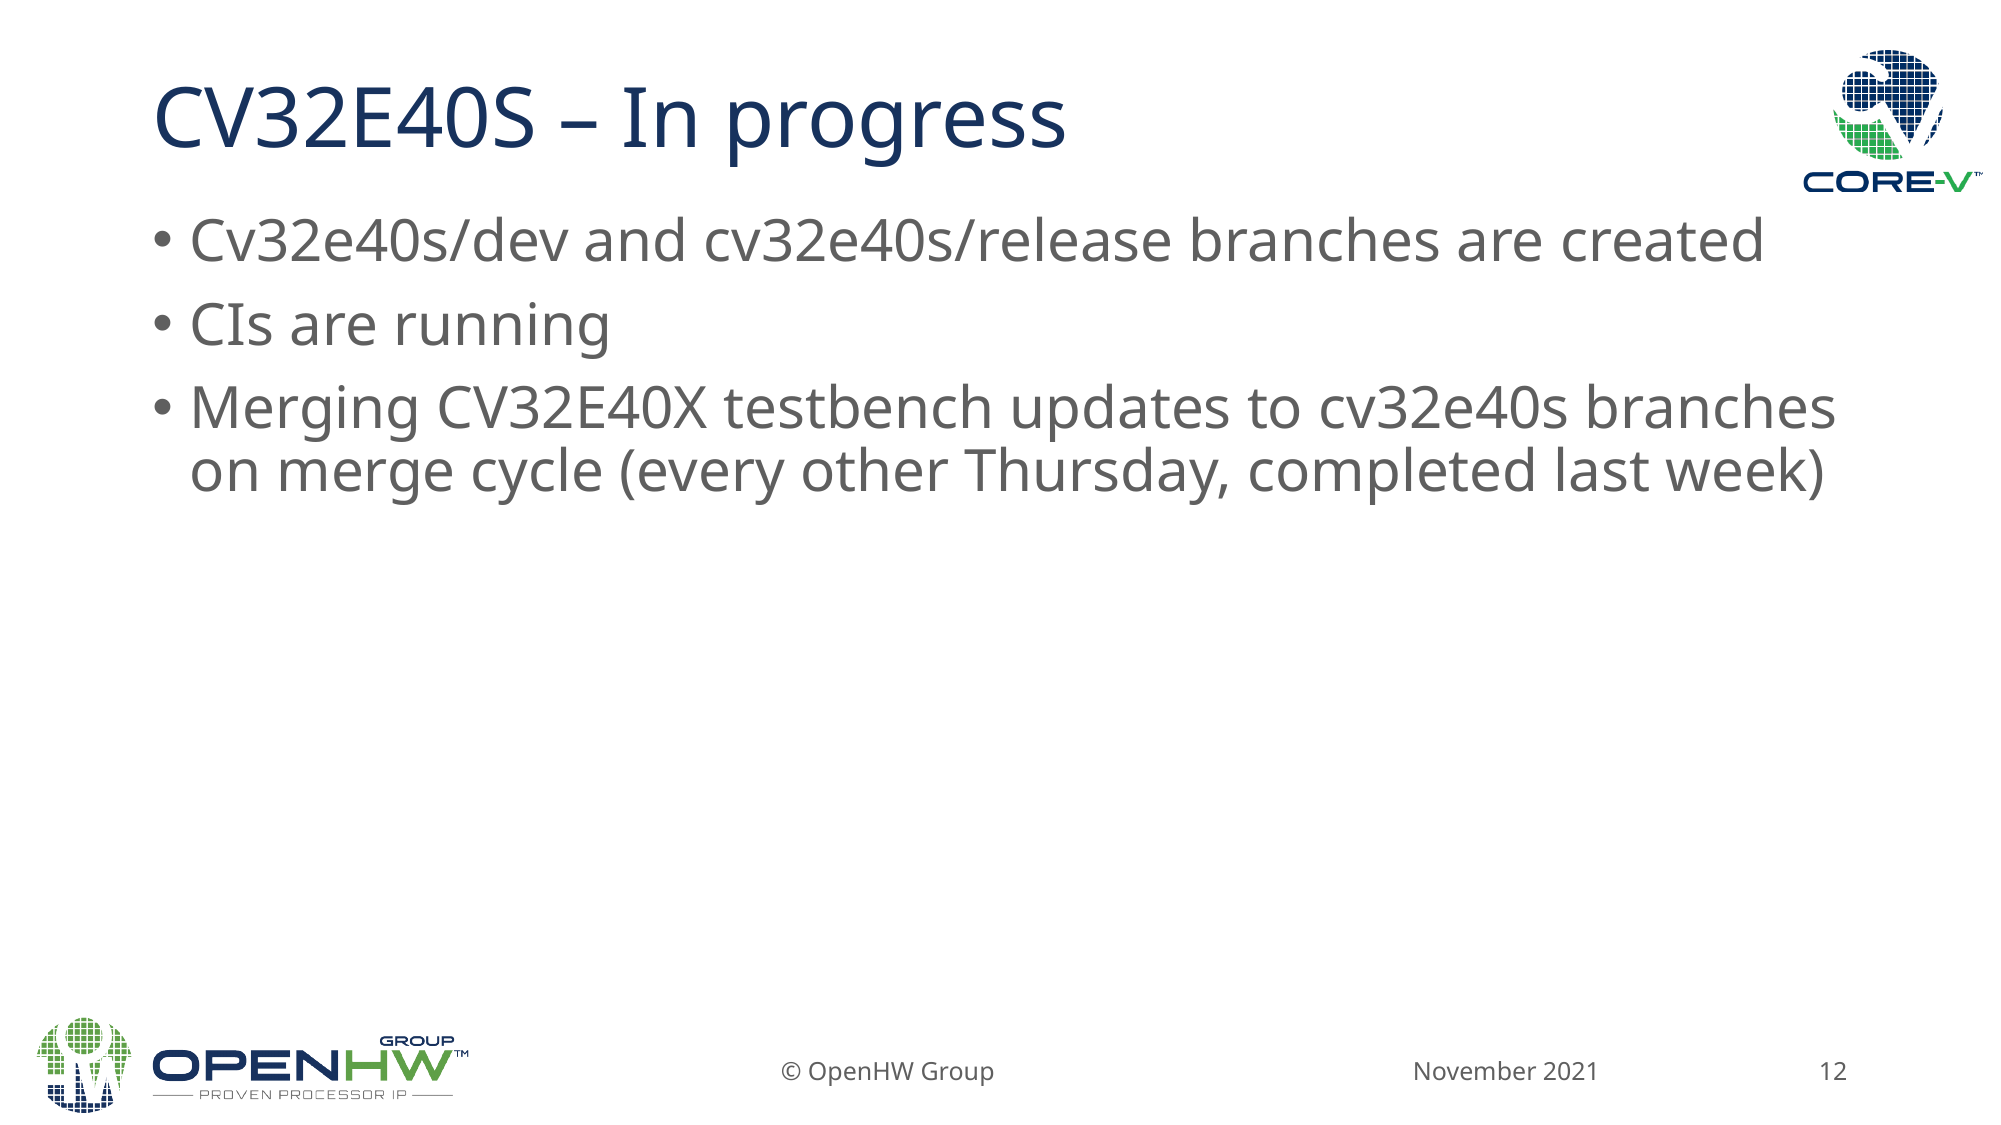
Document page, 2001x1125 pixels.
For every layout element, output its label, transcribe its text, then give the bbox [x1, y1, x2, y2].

footer © OpenHW Group [550, 1042, 1226, 1103]
title CV32E40S – In progress [137, 59, 1804, 181]
picture [32, 1013, 473, 1117]
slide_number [1335, 1040, 1678, 1101]
list Cv32e40s/dev and cv32e40s/release branches are created CIs are running Merging CV32E40X testbench updates to cv32e40s branches on merge cycle (every other Thursday, completed last week) [137, 203, 1863, 1014]
slide_number 12 [1782, 1042, 1863, 1103]
